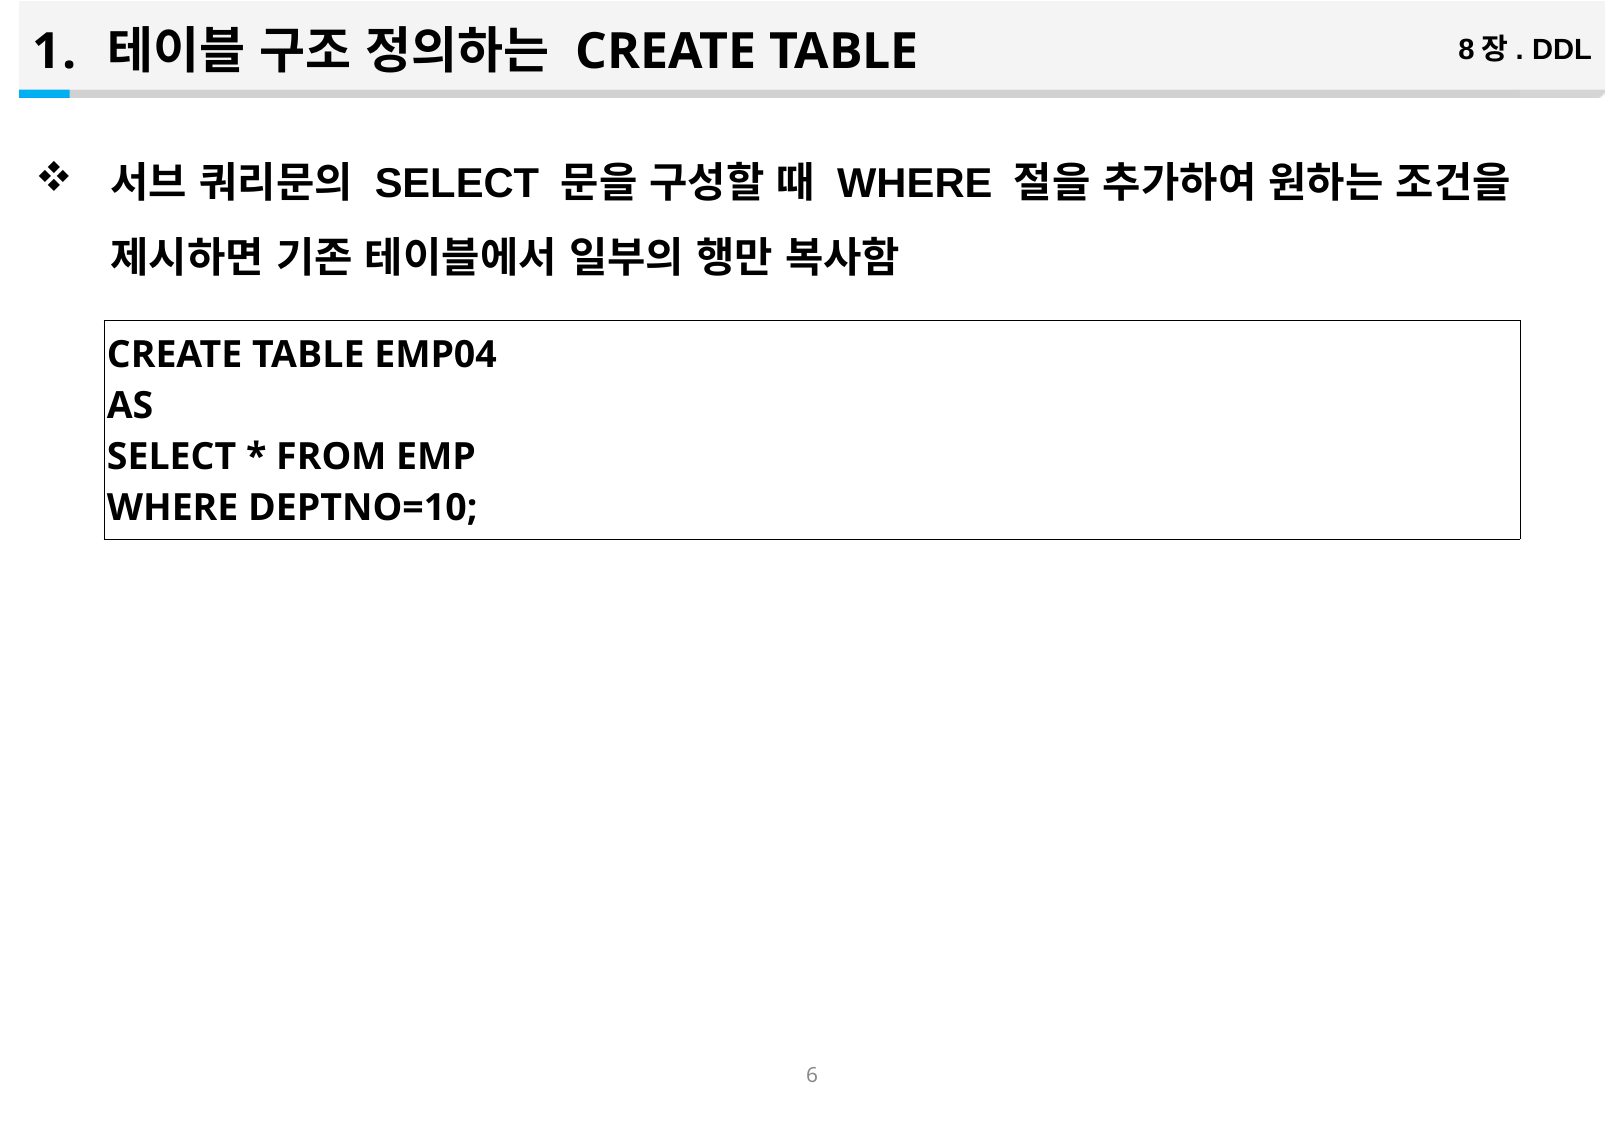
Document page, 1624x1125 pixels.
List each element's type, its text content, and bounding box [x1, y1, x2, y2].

list 테이블 구조 정의하는 CREATE TABLE [17, 11, 1167, 85]
text_box 서브 쿼리문의 SELECT 문을 구성할 때 WHERE 절을 추가하여 원하는 조건을 제시하면 기존 테이블에서 일부의 행만 복사함 [20, 123, 1602, 439]
table_header CREATE TABLE EMP04 AS SELECT * FROM EMP WHERE DEPTNO=10; [105, 321, 1520, 539]
text_box 8장. DDL [1443, 22, 1607, 73]
picture [19, 1, 1605, 98]
slide_number 5 [622, 1045, 1002, 1106]
